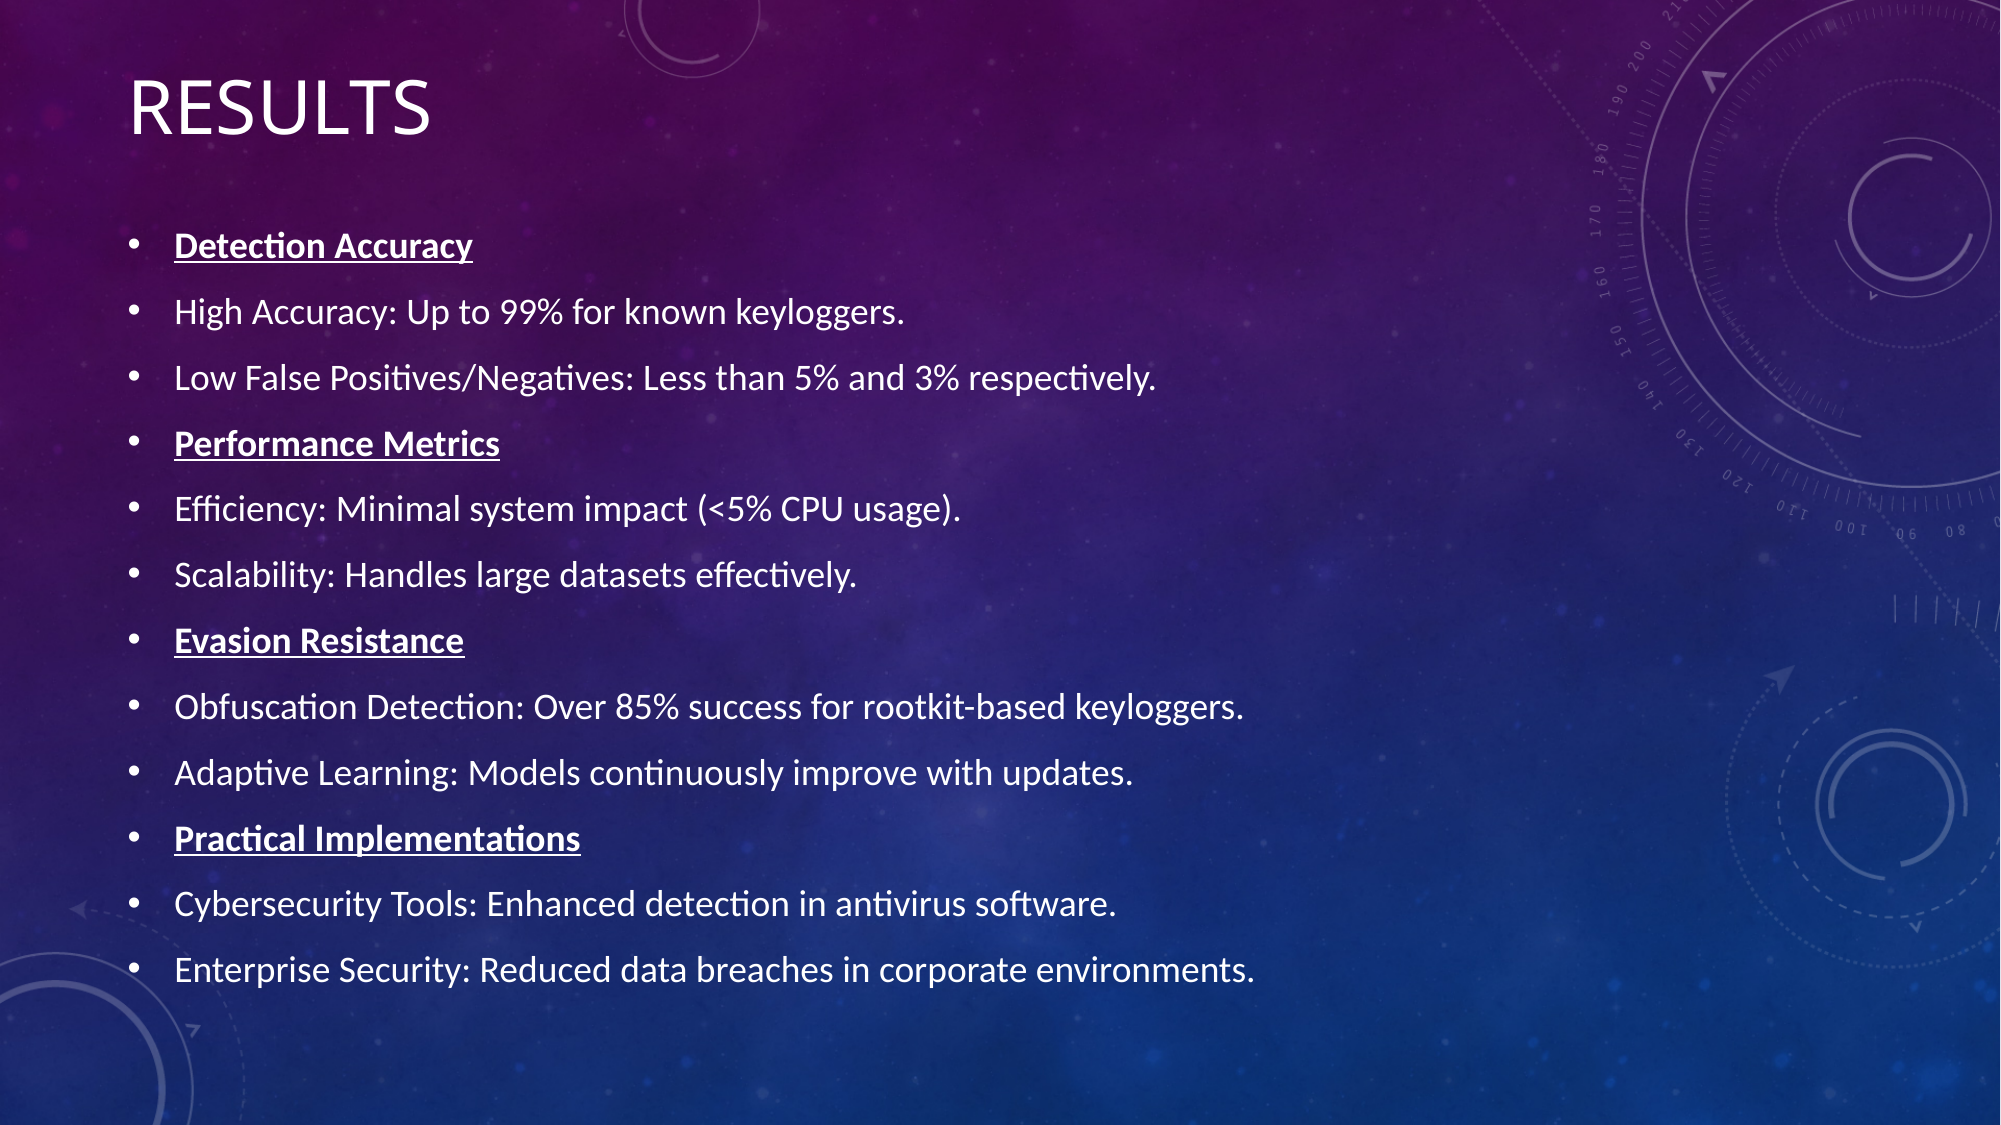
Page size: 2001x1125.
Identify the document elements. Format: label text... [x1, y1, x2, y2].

picture [0, 0, 2001, 1125]
list Detection Accuracy High Accuracy: Up to 99% for known keyloggers. Low False Positives/Negatives: Less than 5% and 3% respectively. Performance Metrics Efficiency: Minimal system impact (<5% CPU usage). Scalability: Handles large datasets effectively. Evasion Resistance Obfuscation Detection: Over 85% success for rootkit-based keyloggers. Adaptive Learning: Models continuously improve with updates. Practical Implementations Cybersecurity Tools: Enhanced detection in antivirus software. Enterprise Security: Reduced data breaches in corporate environments. [112, 213, 1775, 1061]
title RESULTS [112, 50, 1775, 159]
